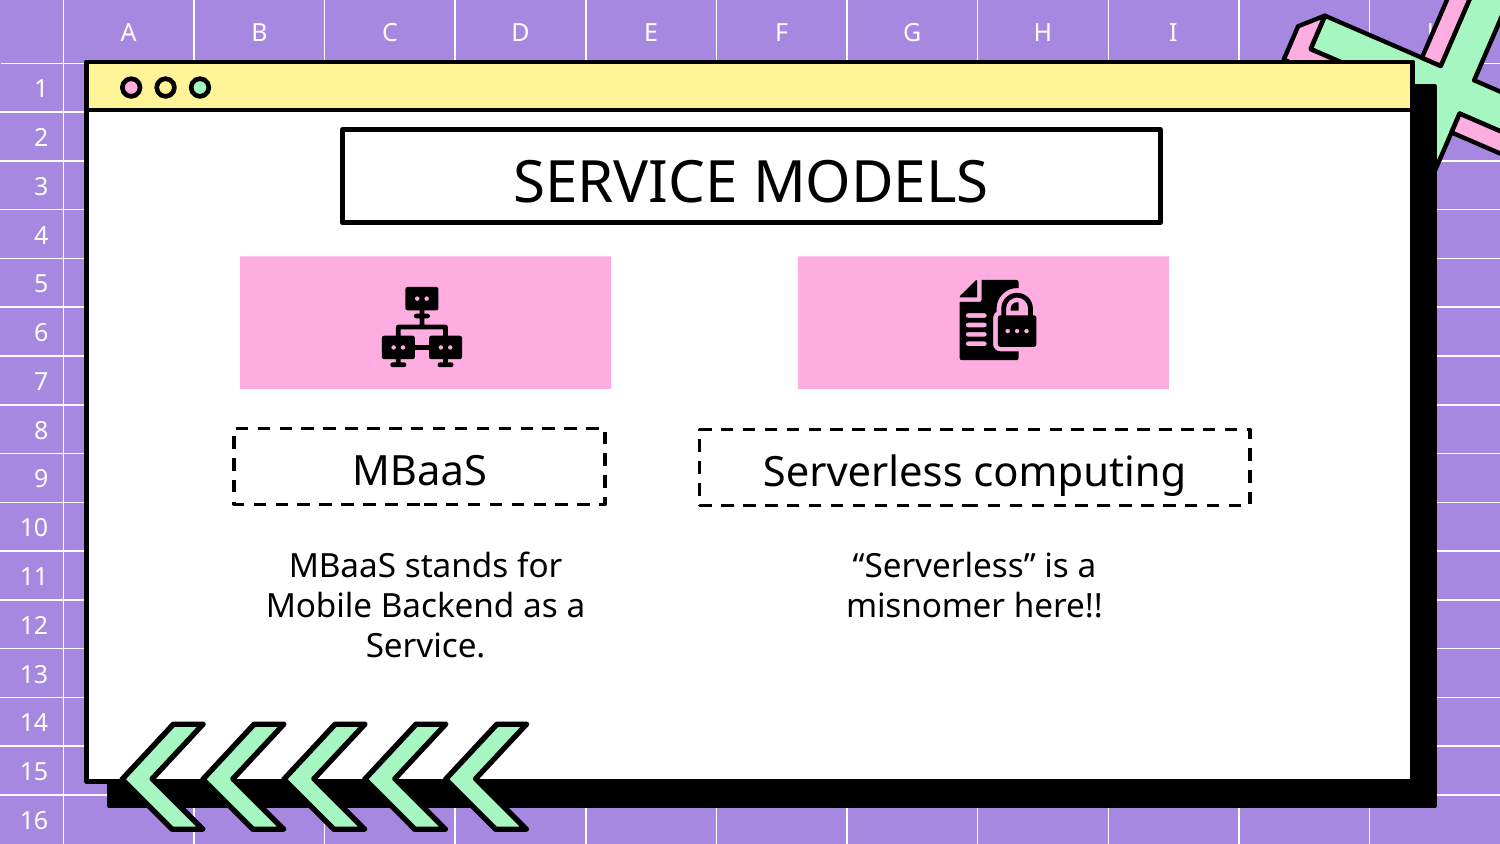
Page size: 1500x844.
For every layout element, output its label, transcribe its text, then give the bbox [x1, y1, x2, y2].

subtitle Serverless computing [698, 428, 1252, 507]
subtitle “Serverless” is a misnomer here!! [789, 529, 1161, 683]
subtitle MBaaS [232, 427, 607, 506]
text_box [270, 573, 379, 844]
text_box [381, 286, 463, 368]
text_box [240, 256, 612, 390]
text_box [797, 256, 1169, 390]
subtitle MBaaS stands for Mobile Backend as a Service. [240, 529, 612, 683]
title SERVICE MODELS [340, 127, 1163, 225]
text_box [959, 279, 1037, 361]
